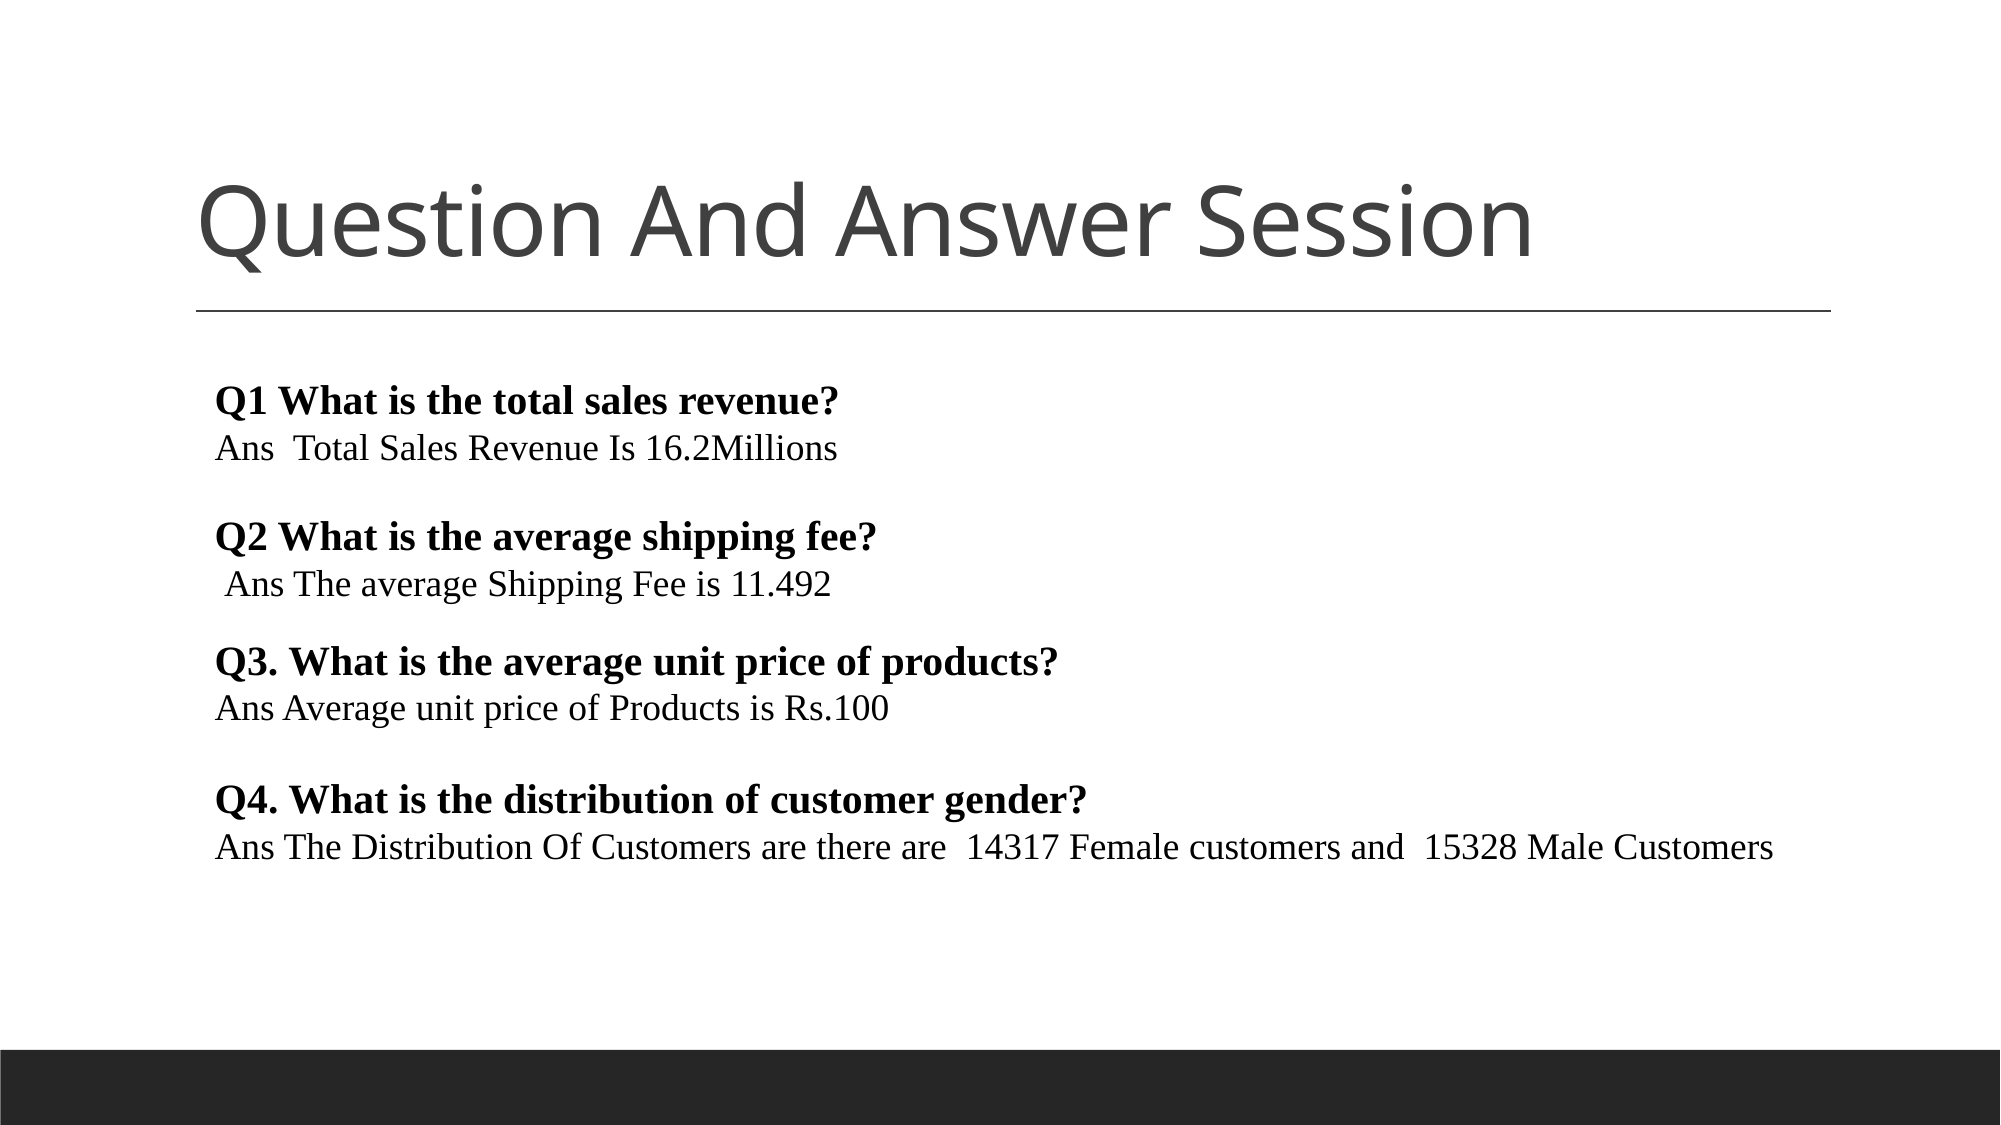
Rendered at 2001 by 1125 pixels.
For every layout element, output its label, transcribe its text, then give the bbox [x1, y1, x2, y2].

text_box Q3. What is the average unit price of products? Ans Average unit price of Products is Rs.100 [199, 625, 1200, 736]
text_box Q2 What is the average shipping fee? Ans The average Shipping Fee is 11.492 [199, 501, 1200, 611]
text_box Q1 What is the total sales revenue? Ans Total Sales Revenue Is 16.2Millions [199, 365, 1200, 476]
title Question And Answer Session [180, 47, 1830, 285]
text_box Q4. What is the distribution of customer gender? Ans The Distribution Of Customers are there are 14317 Female customers and 15328 Male Customers [199, 764, 1850, 875]
